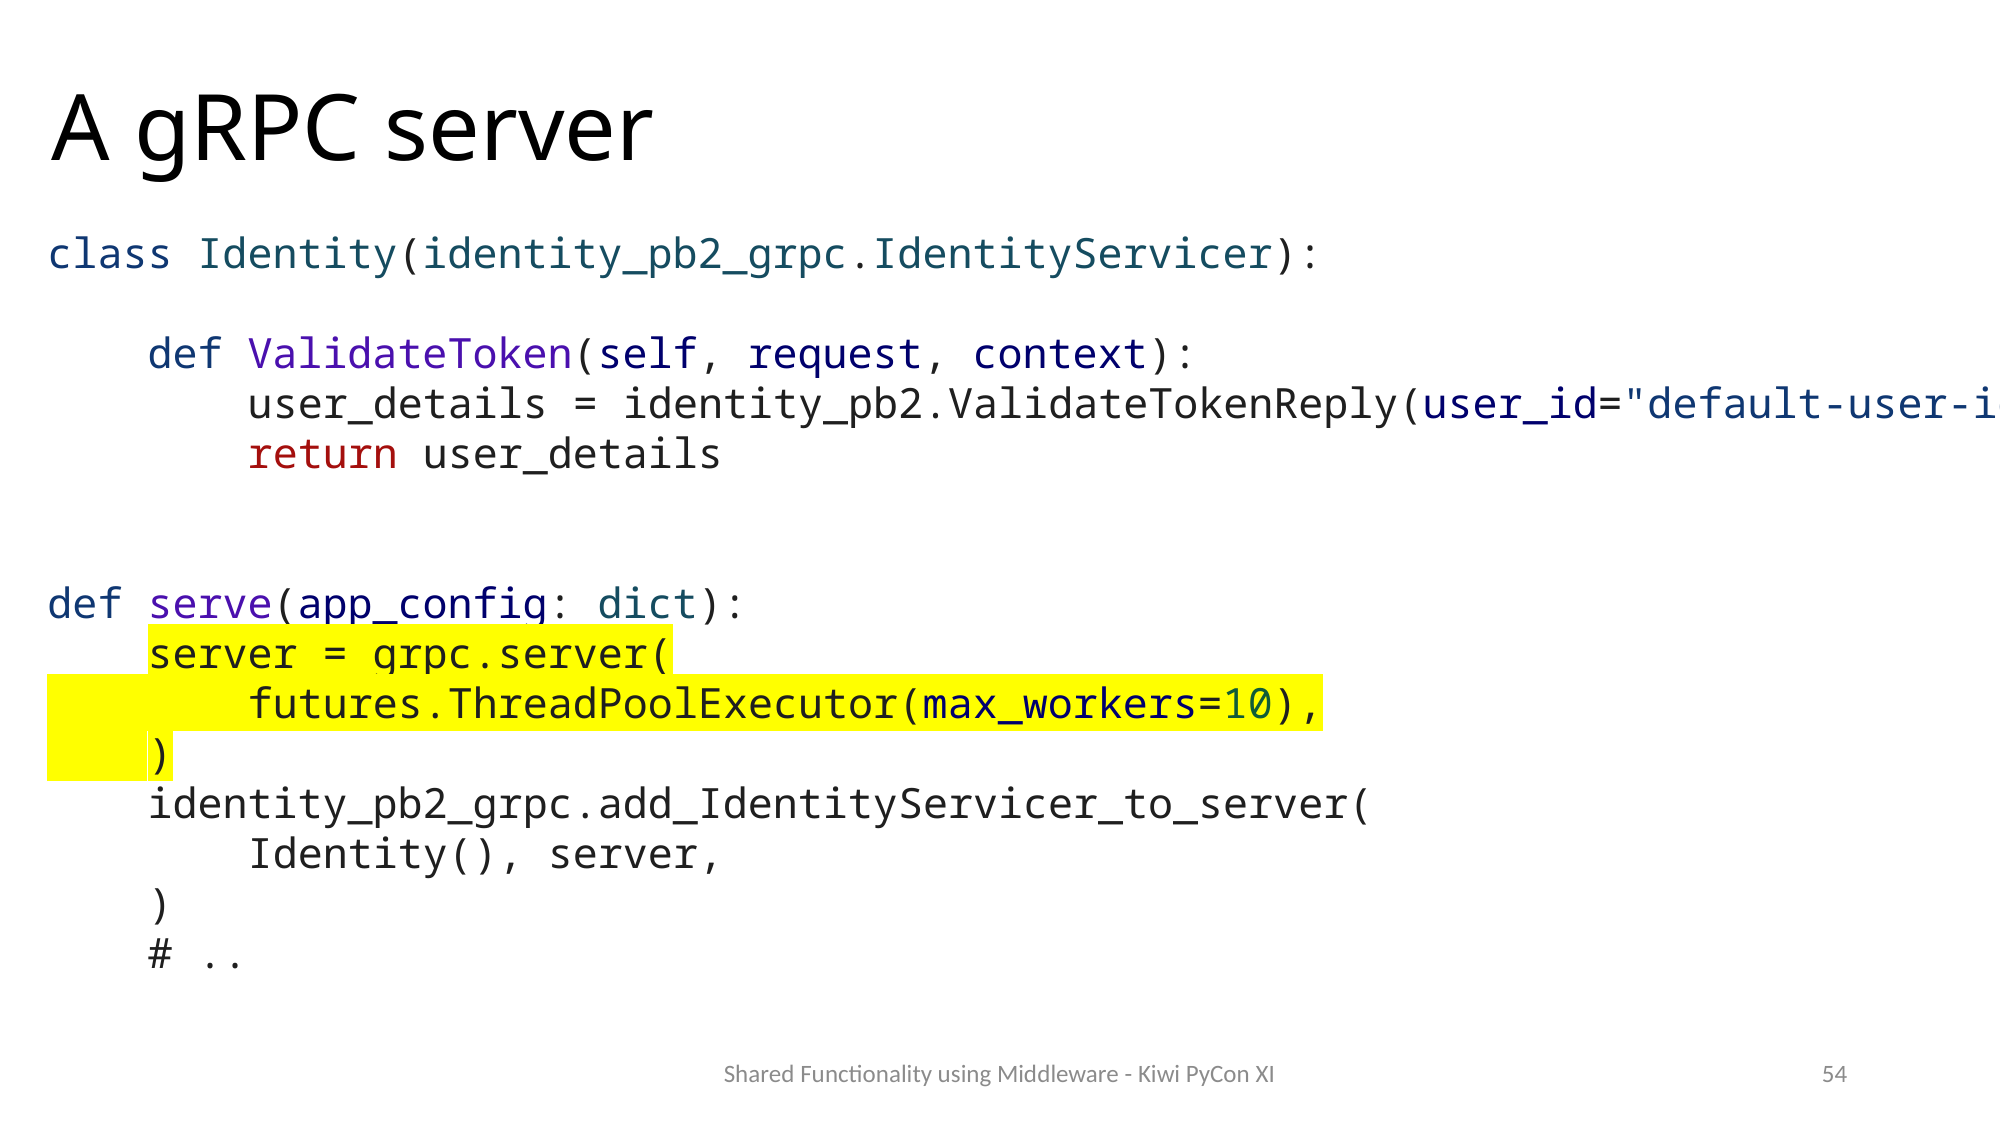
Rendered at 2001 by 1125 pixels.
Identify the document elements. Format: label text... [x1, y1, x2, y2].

slide_number 54 [1412, 1042, 1863, 1103]
title A gRPC server [36, 22, 1762, 219]
text_box class Identity(identity_pb2_grpc.IdentityServicer): def ValidateToken(self, request, context): user_details = identity_pb2.ValidateTokenReply(user_id="default-user-id") return user_details def serve(app_config: dict): server = grpc.server( futures.ThreadPoolExecutor(max_workers=10), ) identity_pb2_grpc.add_IdentityServicer_to_server( Identity(), server, ) # .. [32, 219, 2000, 1035]
footer Shared Functionality using Middleware - Kiwi PyCon XI [662, 1042, 1338, 1103]
